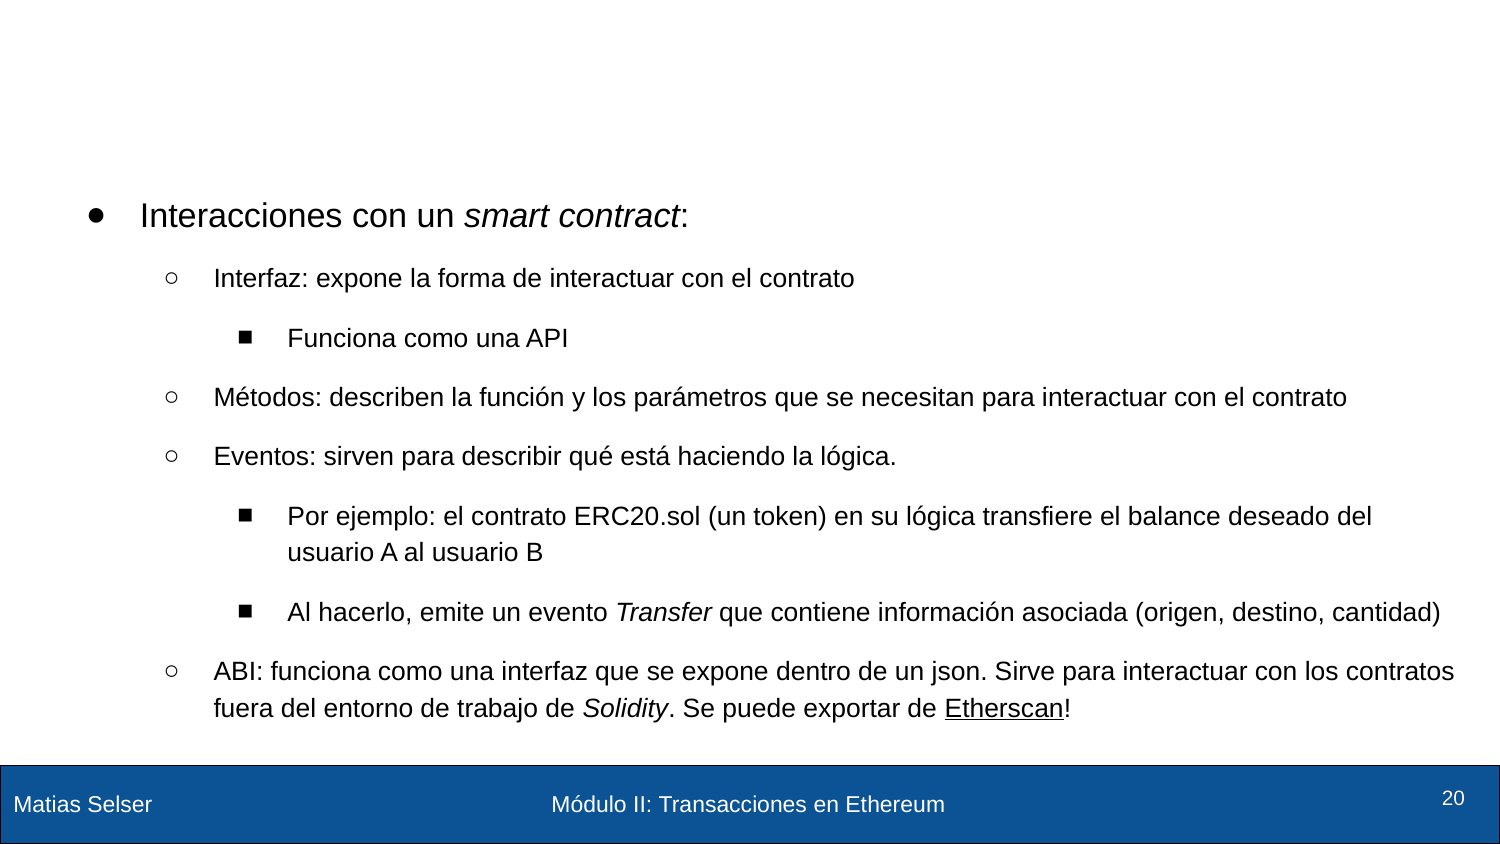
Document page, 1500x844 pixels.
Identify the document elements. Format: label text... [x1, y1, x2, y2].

title Módulo II: Transacciones en Ethereum [0, 764, 1499, 843]
list Interacciones con un smart contract: Interfaz: expone la forma de interactuar con el contrato Funciona como una API Métodos: describen la función y los parámetros que se necesitan para interactuar con el contrato Eventos: sirven para describir qué está haciendo la lógica. Por ejemplo: el contrato ERC20.sol (un token) en su lógica transfiere el balance deseado del usuario A al usuario B Al hacerlo, emite un evento Transfer que contiene información asociada (origen, destino, cantidad) ABI: funciona como una interfaz que se expone dentro de un json. Sirve para interactuar con los contratos fuera del entorno de trabajo de Solidity. Se puede exportar de Etherscan! [51, 171, 1480, 764]
